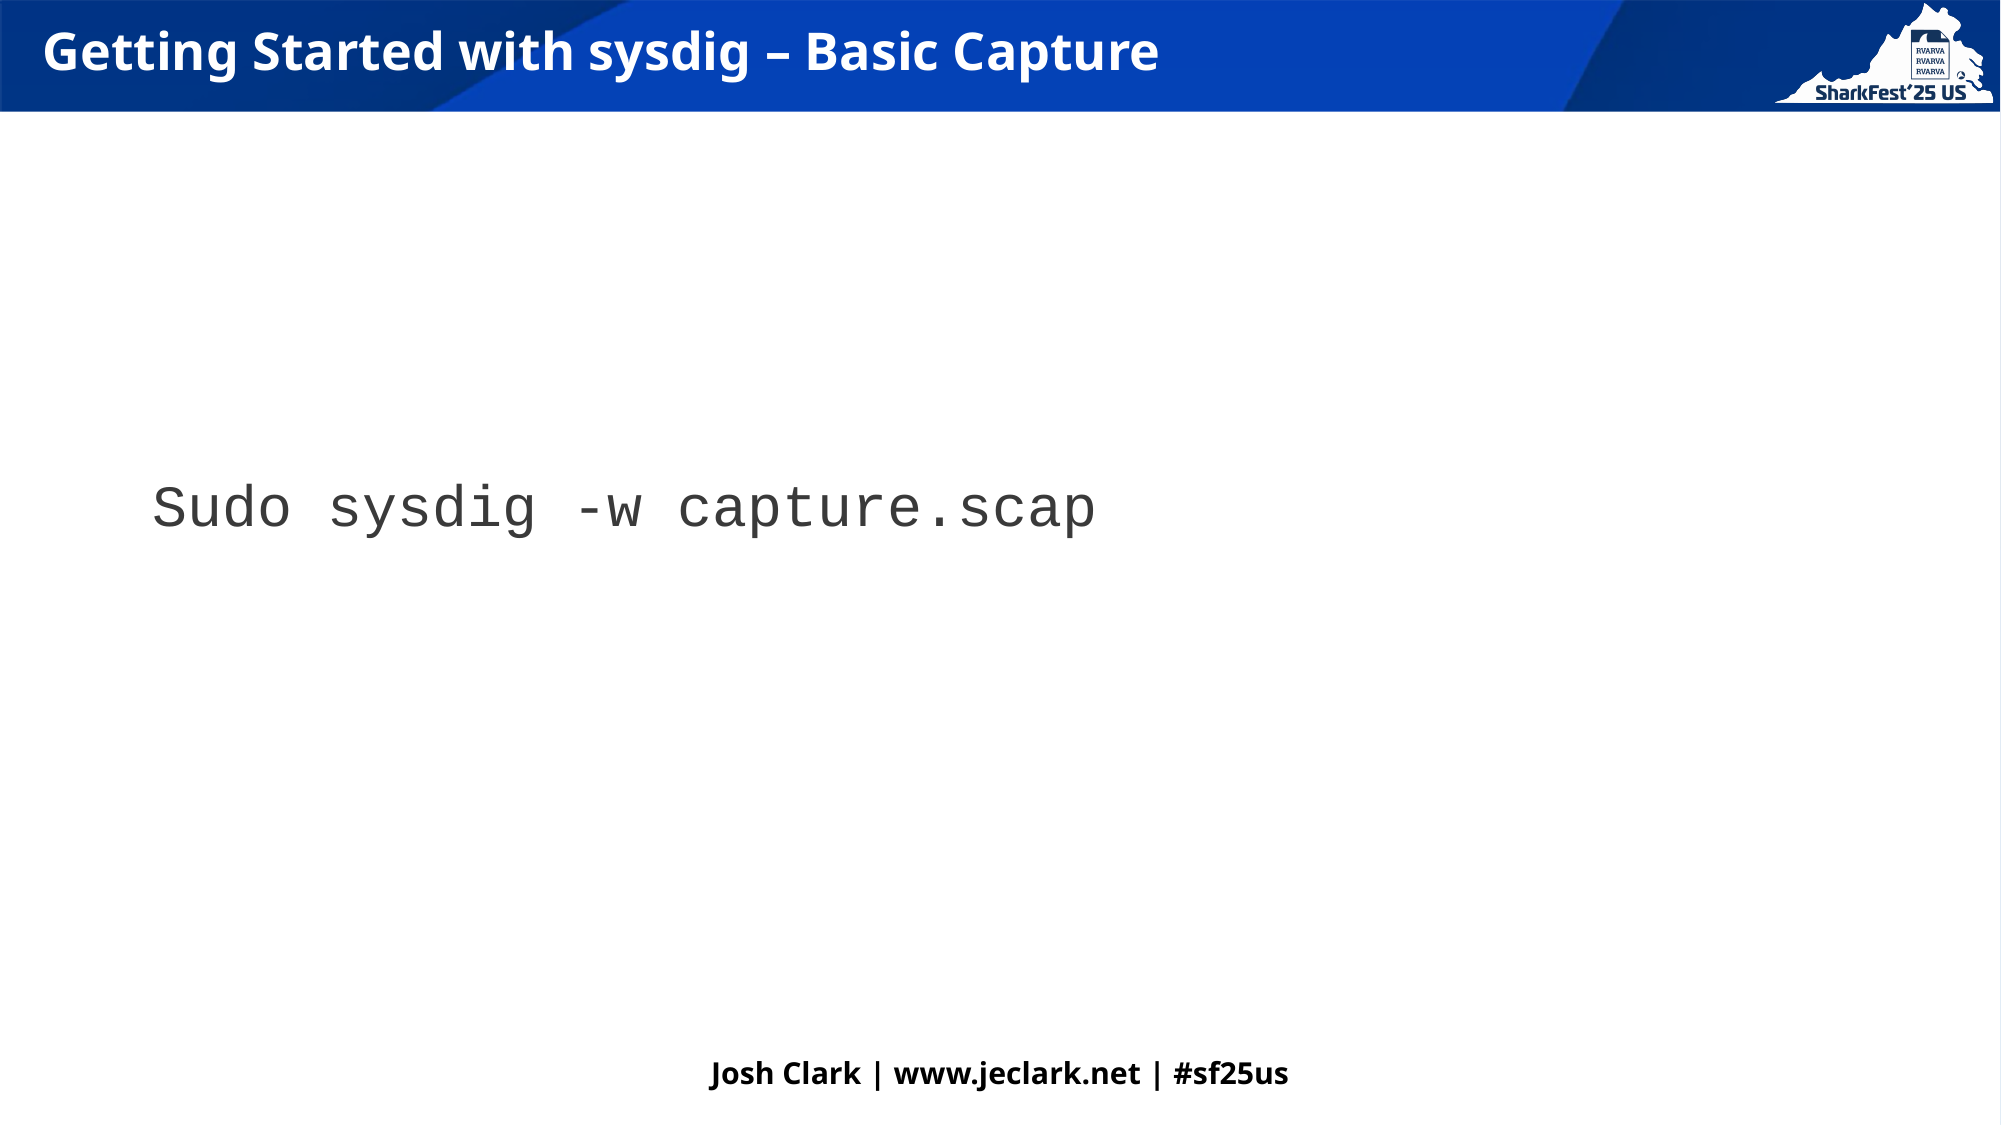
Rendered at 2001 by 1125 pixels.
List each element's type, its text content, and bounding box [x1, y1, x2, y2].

text_box Sudo sysdig -w capture.scap [137, 468, 1863, 1014]
picture [0, 0, 2001, 1125]
title Getting Started with sysdig – Basic Capture [27, 12, 1367, 94]
